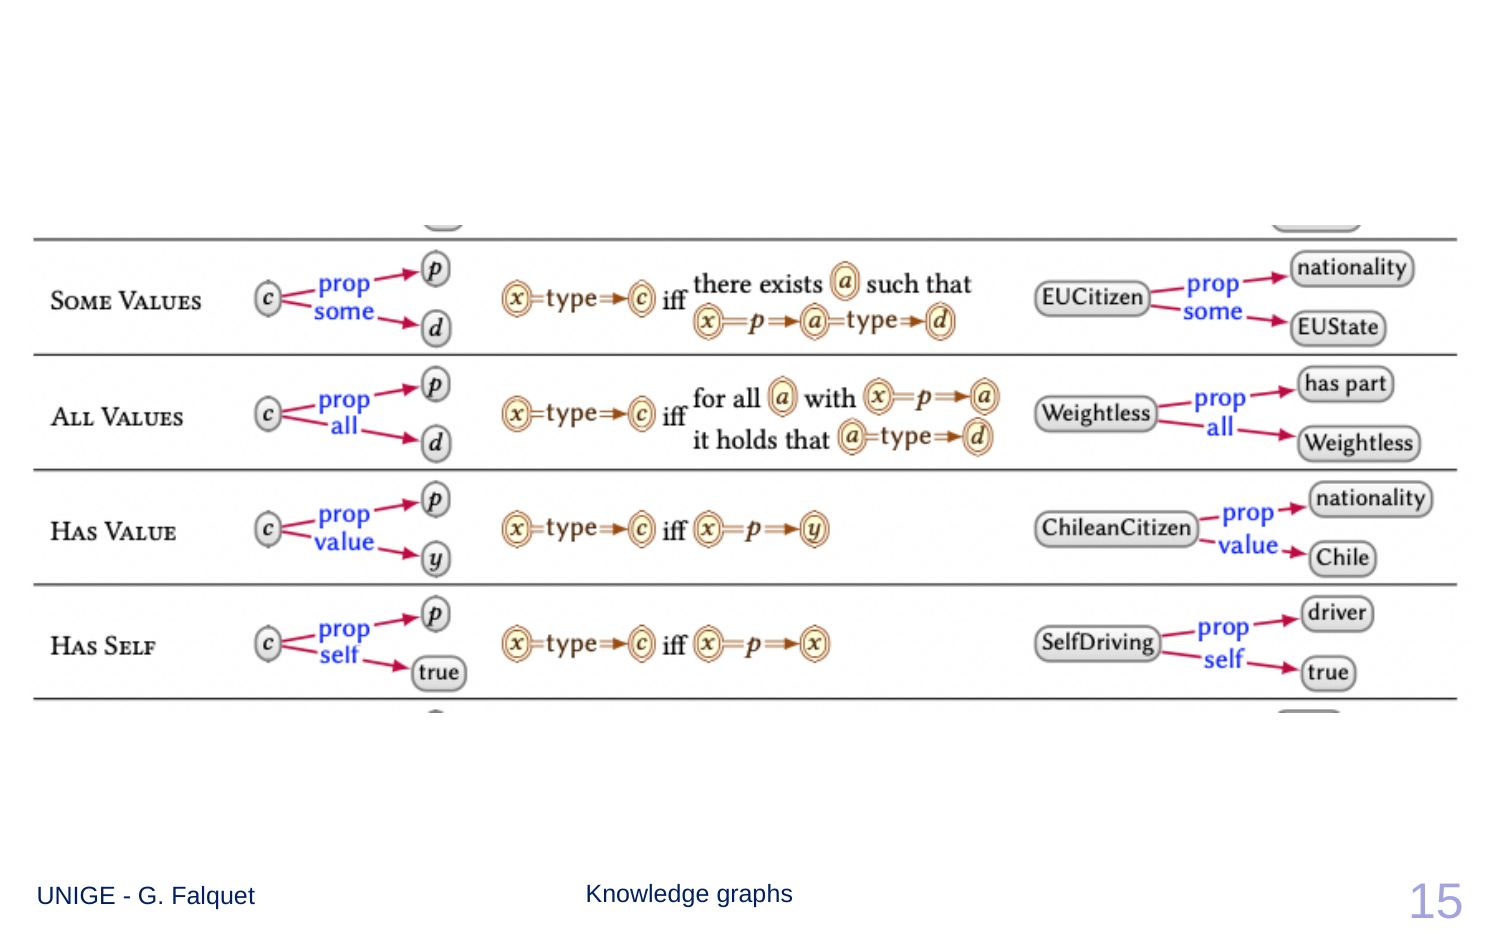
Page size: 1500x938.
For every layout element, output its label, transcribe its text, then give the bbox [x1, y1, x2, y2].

footer UNIGE - G. Falquet [21, 871, 497, 919]
slide_number 15 [1165, 861, 1479, 925]
slide_number Knowledge graphs [570, 869, 1146, 919]
picture [27, 224, 1479, 713]
